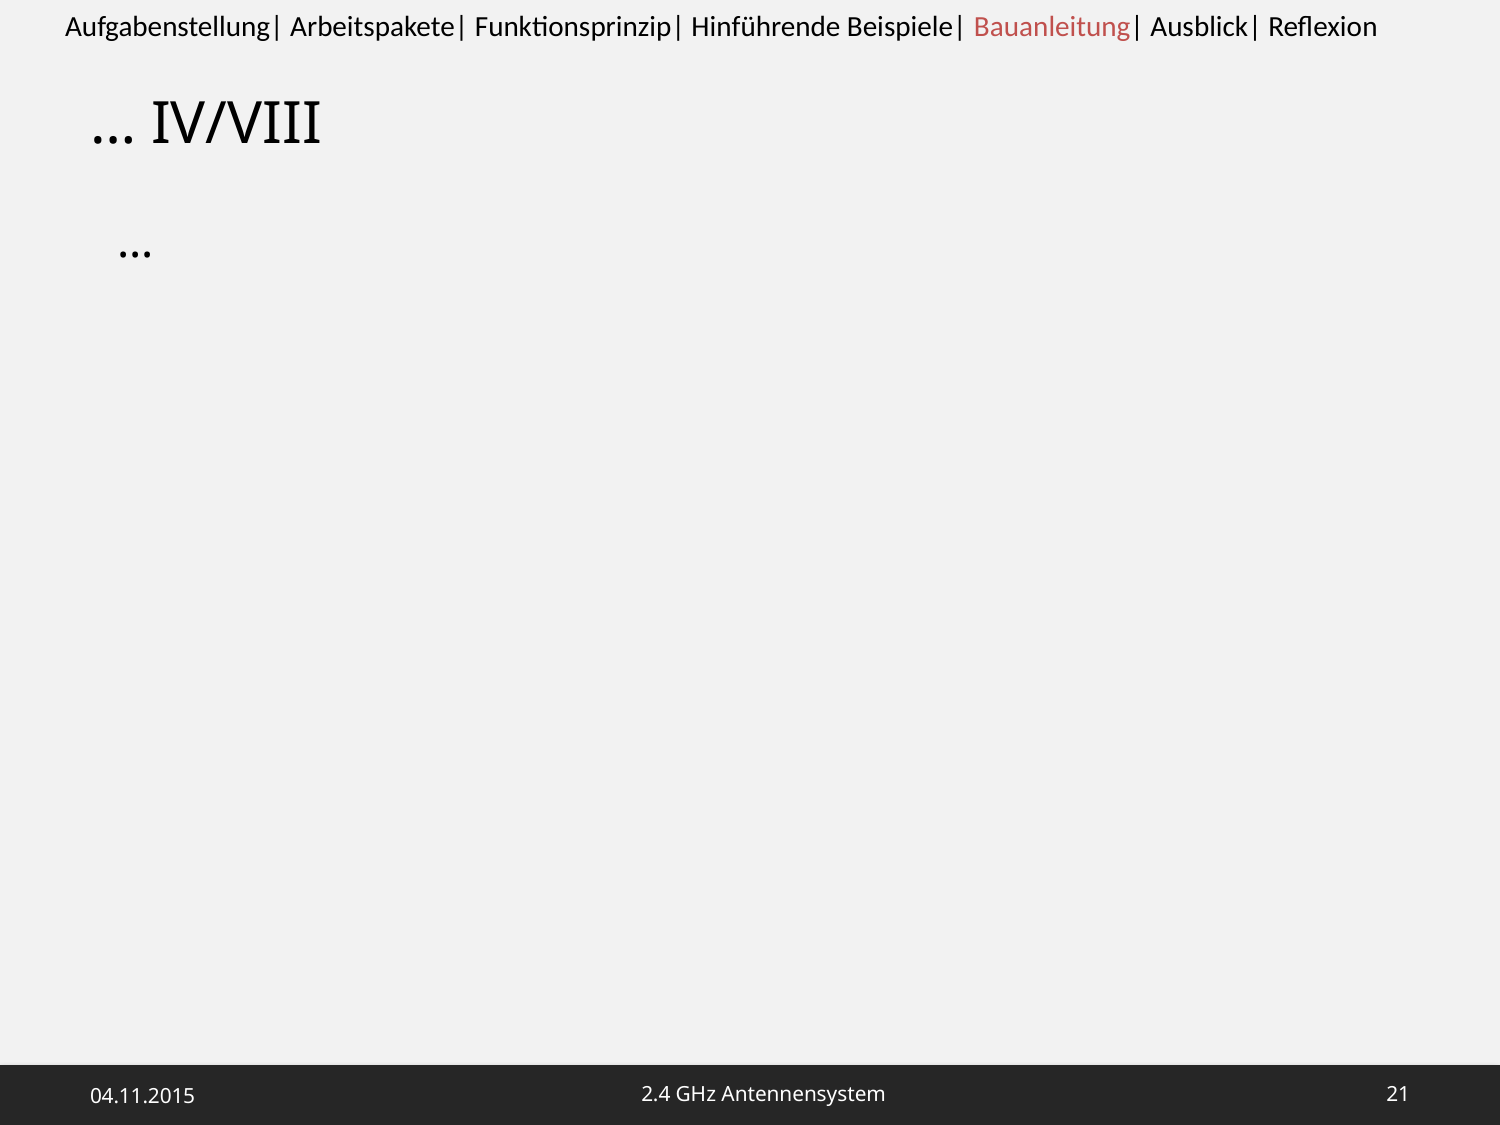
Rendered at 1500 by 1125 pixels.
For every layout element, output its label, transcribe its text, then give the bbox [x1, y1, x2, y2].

text_box Aufgabenstellung| Arbeitspakete| Funktionsprinzip| Hinführende Beispiele| Bauanleitung| Ausblick| Reflexion [50, 0, 1500, 50]
title … IV/VIII [75, 78, 1425, 165]
slide_number 20 [1074, 1065, 1425, 1125]
list … [75, 204, 1425, 1005]
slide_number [75, 1065, 425, 1125]
footer 2.4 GHz Antennensystem [512, 1065, 1015, 1125]
